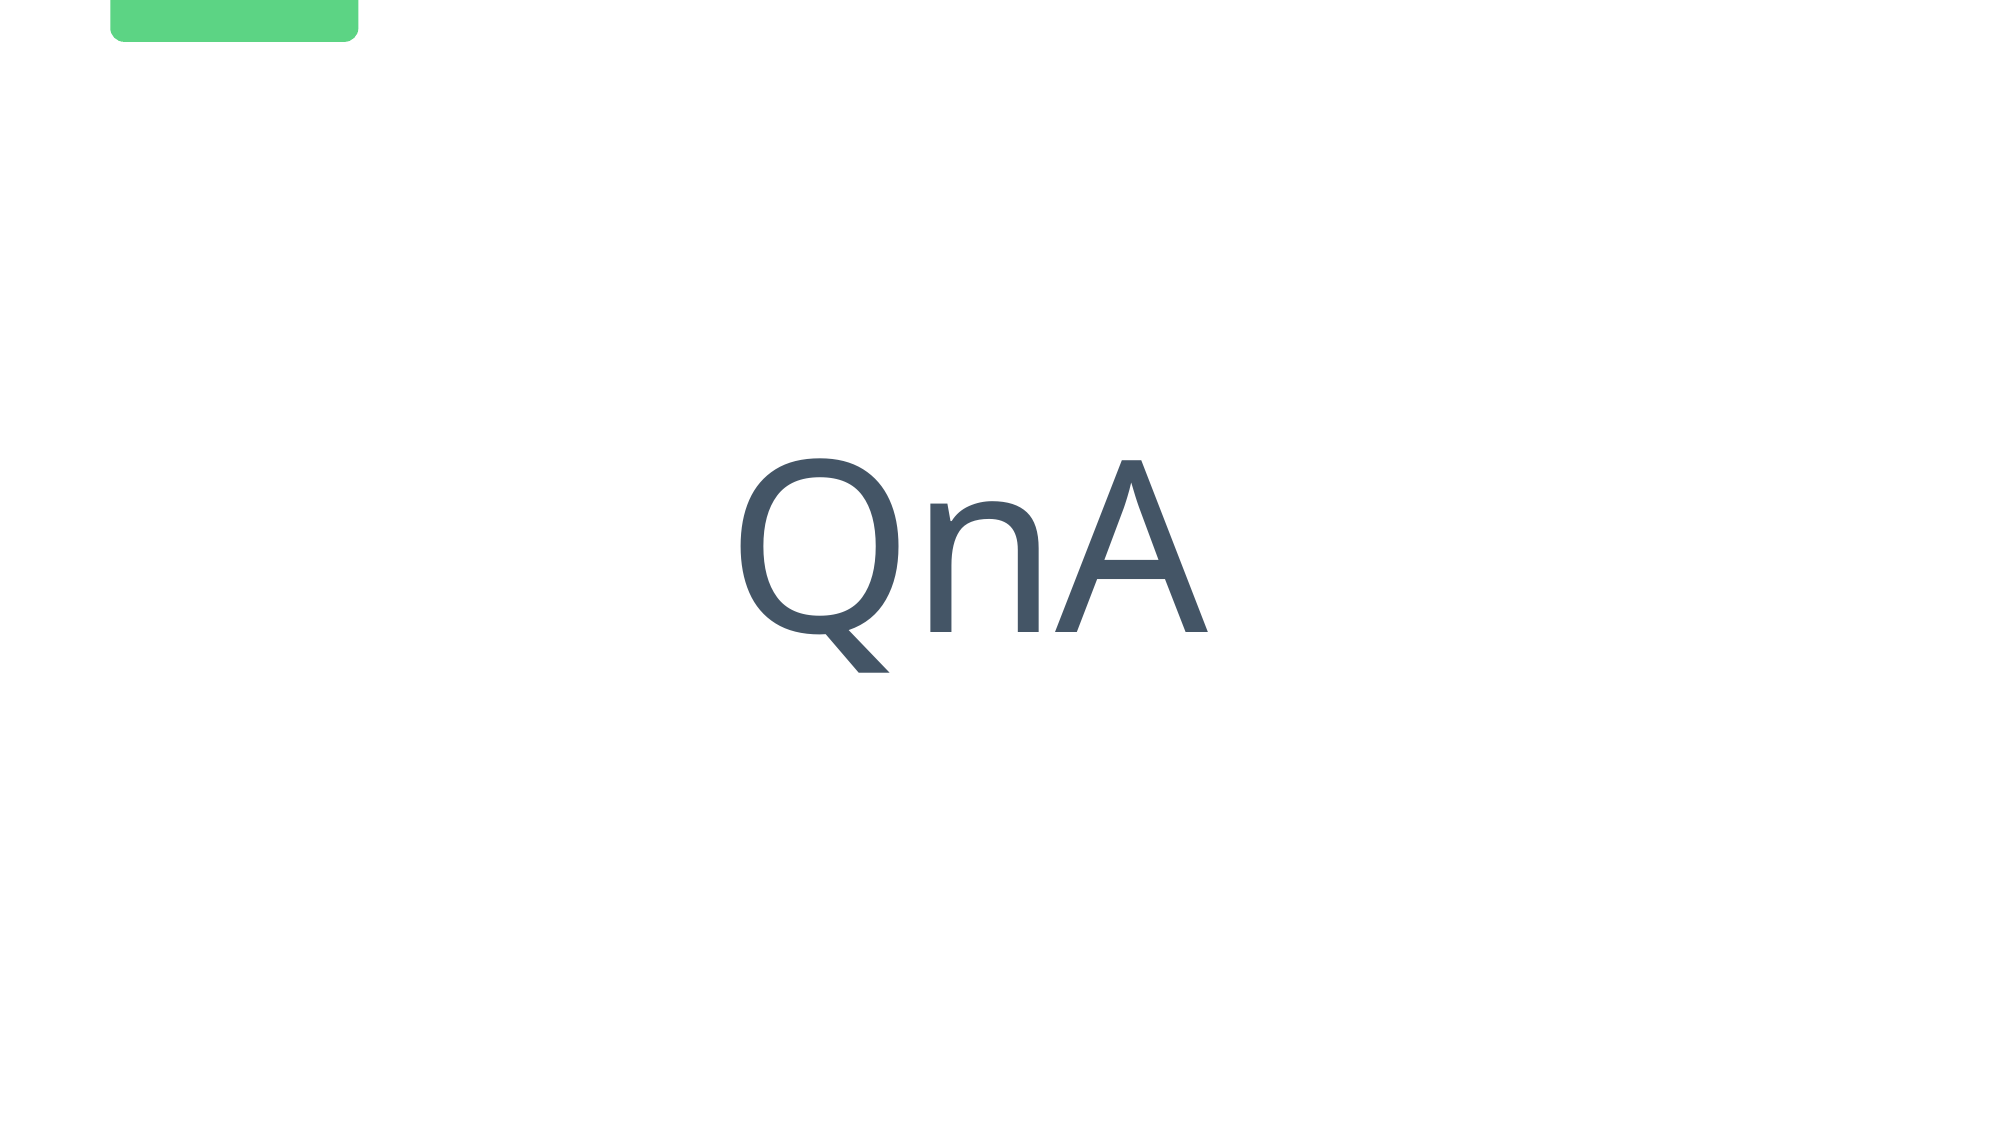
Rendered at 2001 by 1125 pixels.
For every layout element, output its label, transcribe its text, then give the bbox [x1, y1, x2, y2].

text_box [109, 0, 360, 43]
text_box QnA [659, 385, 1275, 688]
